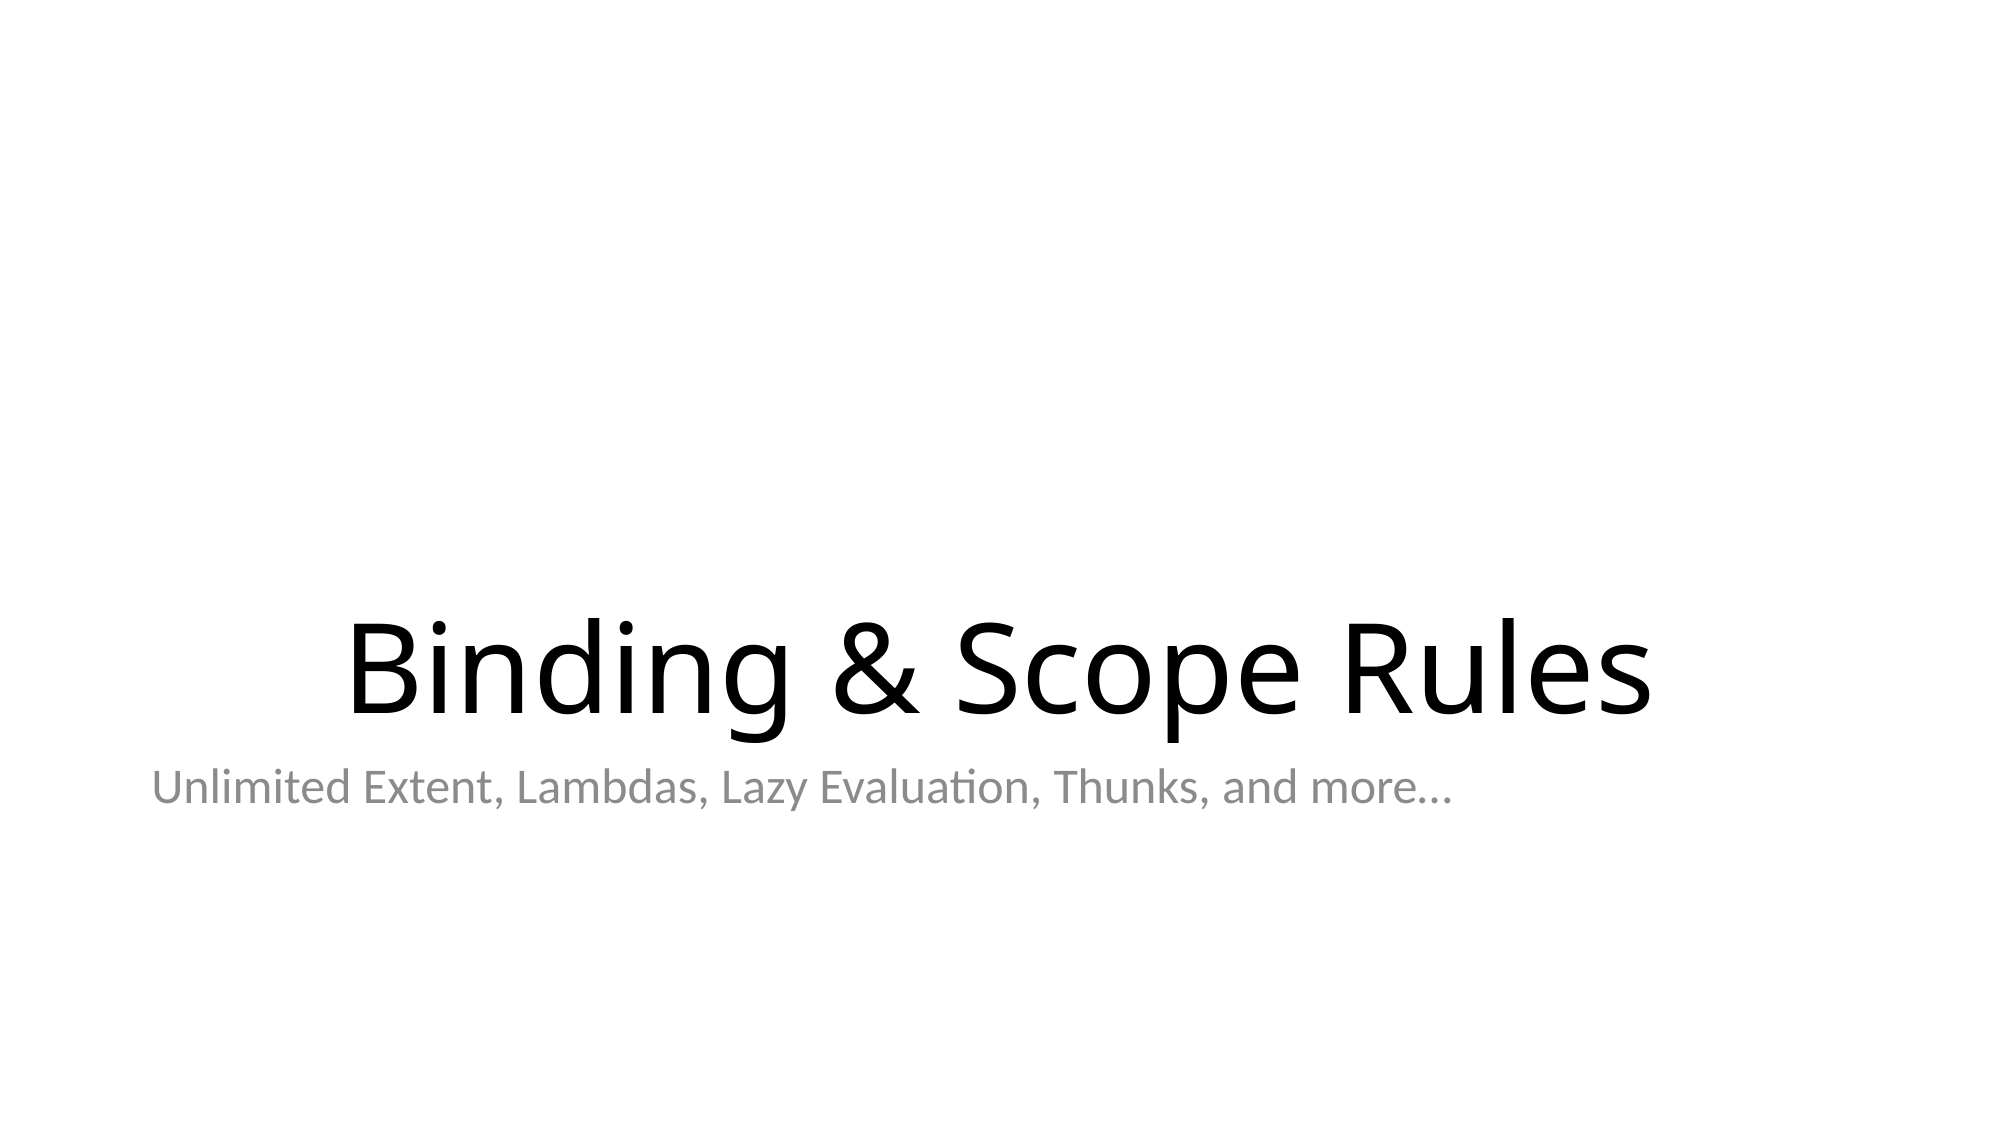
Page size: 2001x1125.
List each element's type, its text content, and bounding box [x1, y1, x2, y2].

list Unlimited Extent, Lambdas, Lazy Evaluation, Thunks, and more… [136, 752, 1862, 999]
title Binding & Scope Rules [136, 280, 1862, 749]
